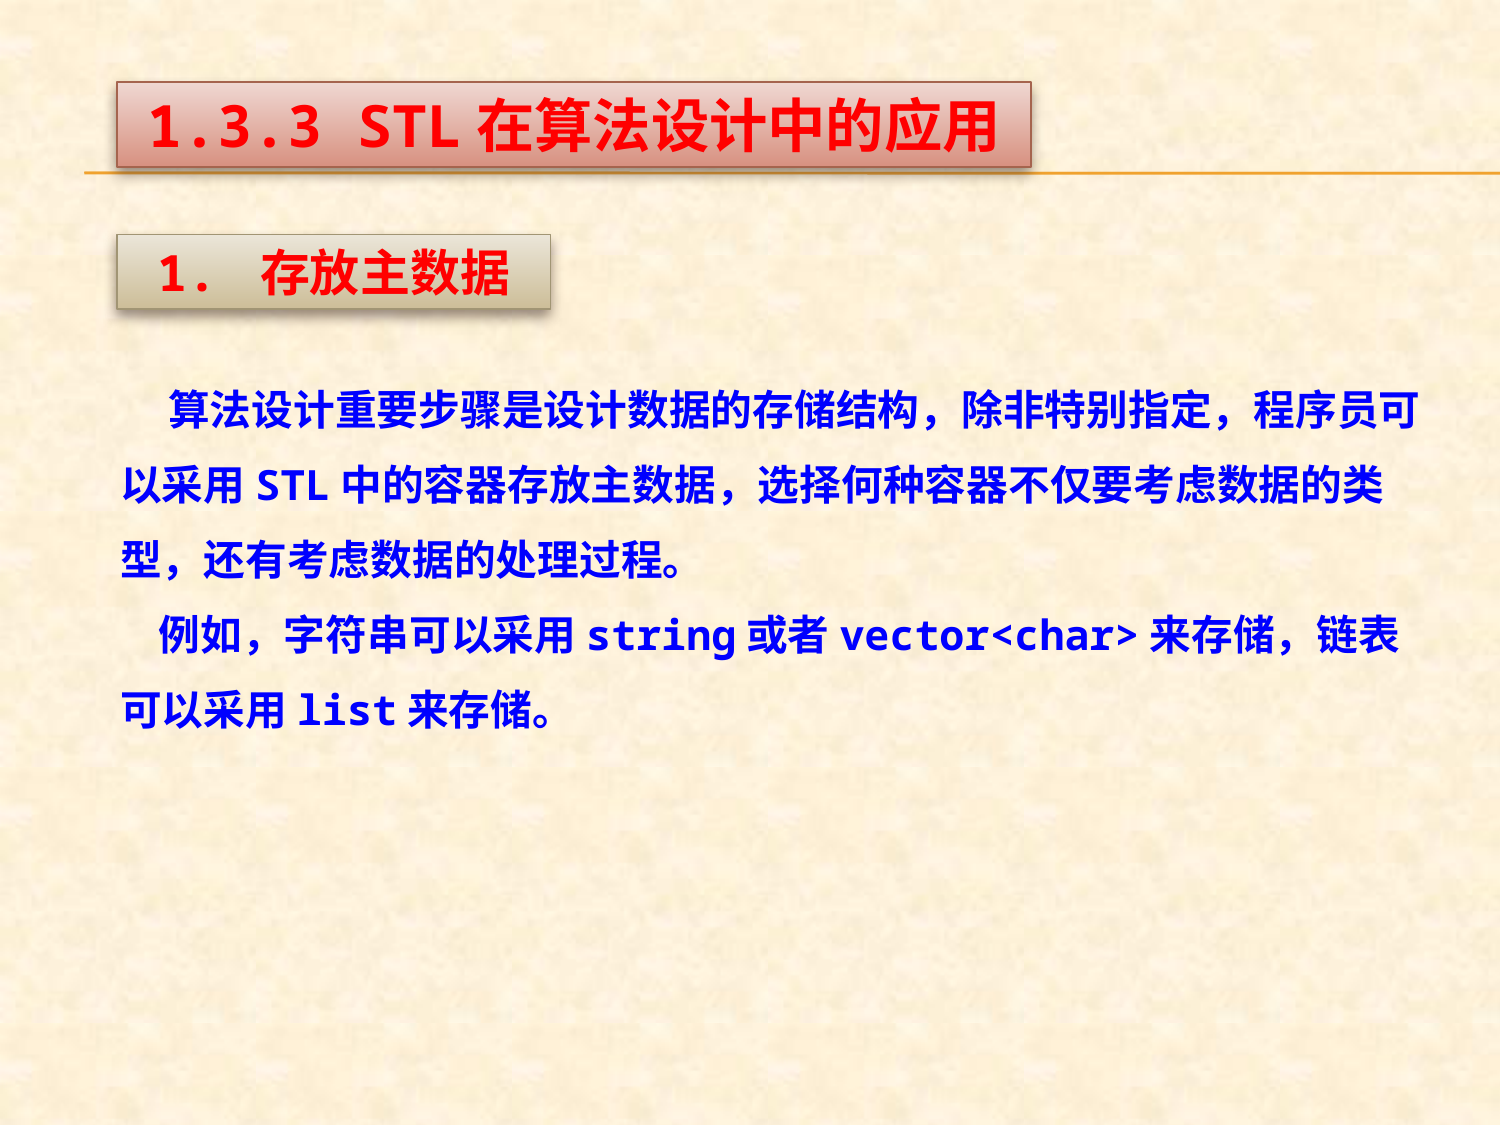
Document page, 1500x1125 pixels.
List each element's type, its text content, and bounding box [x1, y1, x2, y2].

text_box 1.3.3 STL在算法设计中的应用 [116, 81, 1032, 168]
picture [0, 0, 1500, 1125]
text_box 1. 存放主数据 [116, 234, 551, 310]
text_box 算法设计重要步骤是设计数据的存储结构，除非特别指定，程序员可以采用STL中的容器存放主数据，选择何种容器不仅要考虑数据的类型，还有考虑数据的处理过程。 例如，字符串可以采用string或者vector<char>来存储，链表可以采用list来存储。 [105, 351, 1442, 742]
